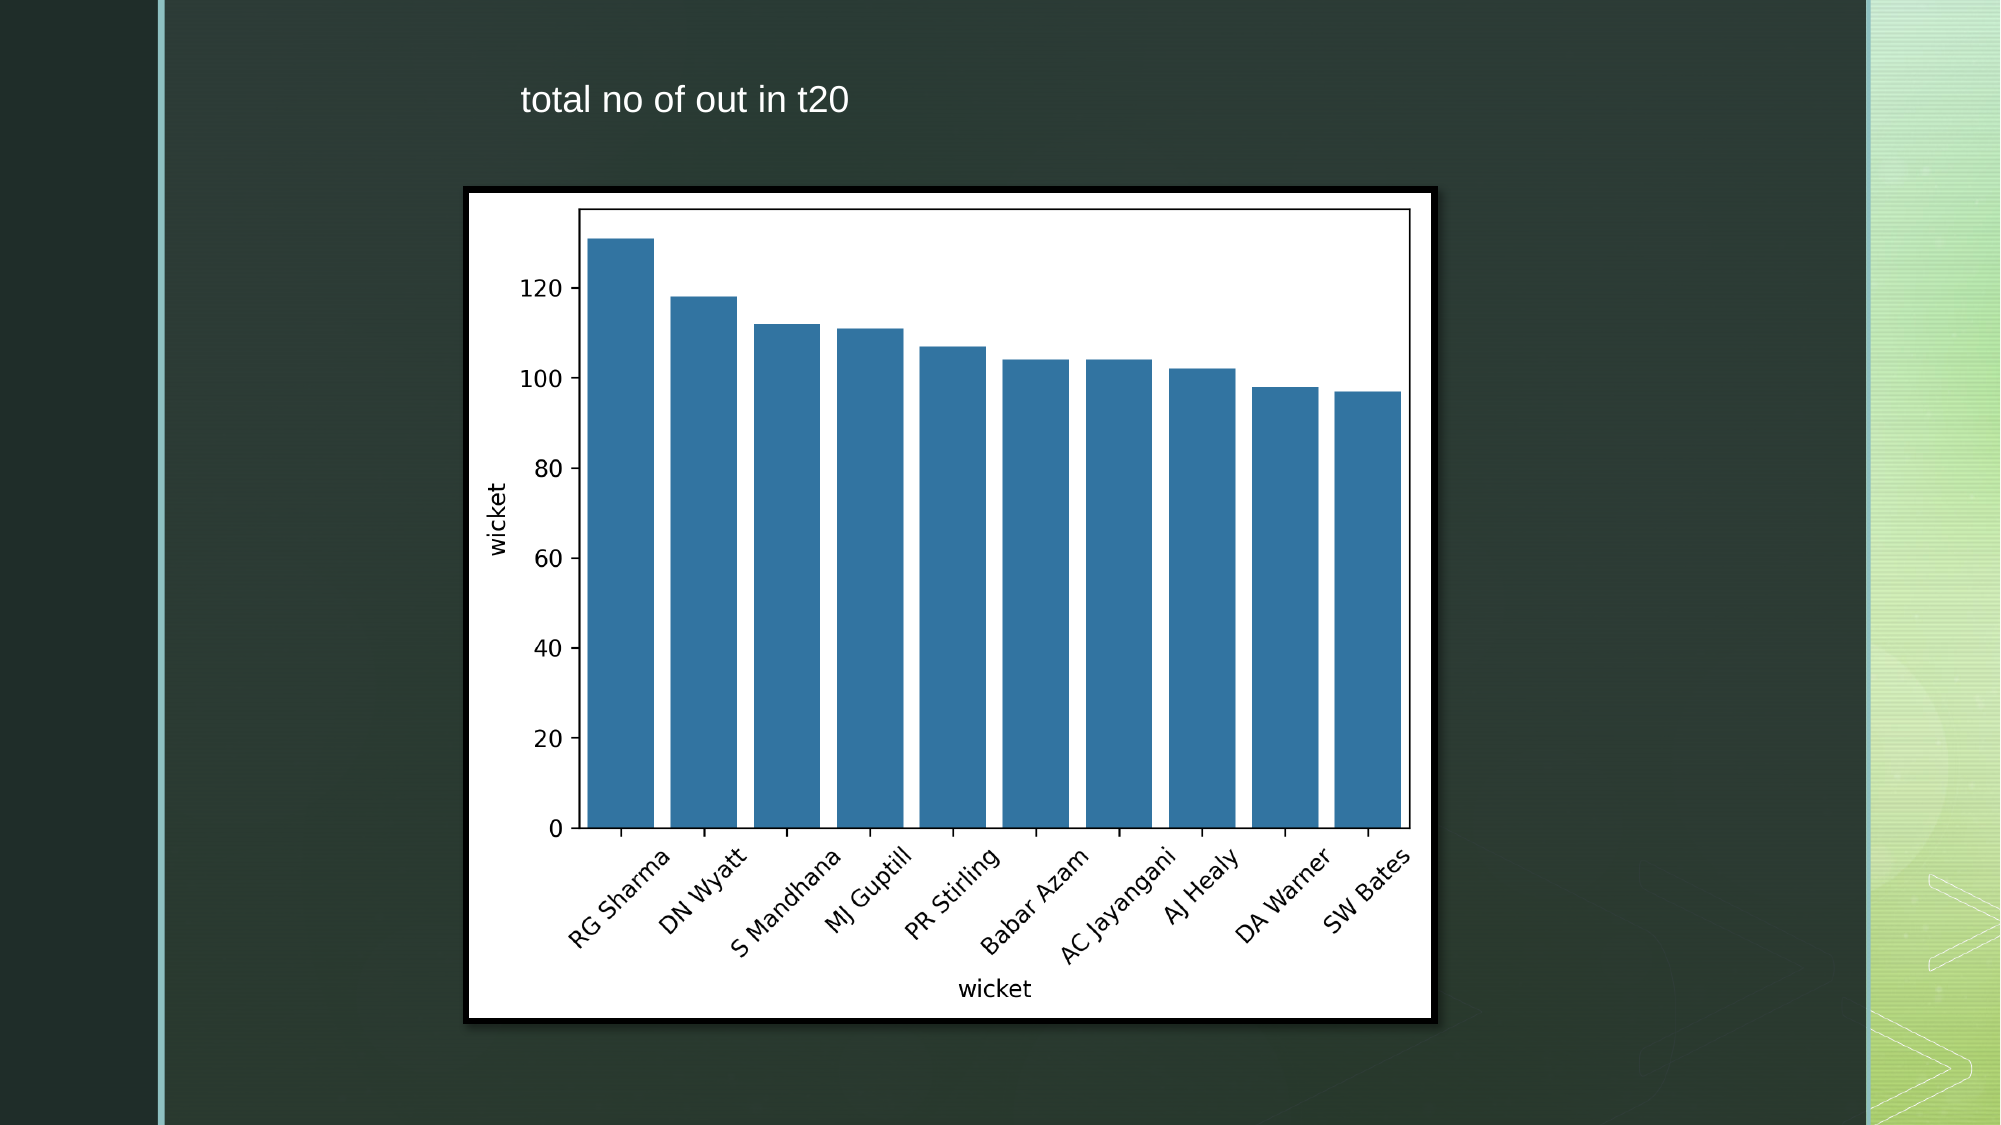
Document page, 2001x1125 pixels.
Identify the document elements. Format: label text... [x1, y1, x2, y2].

text_box total no of out in t20 [505, 67, 1112, 173]
picture [1871, 0, 2001, 1125]
picture [468, 192, 1432, 1018]
